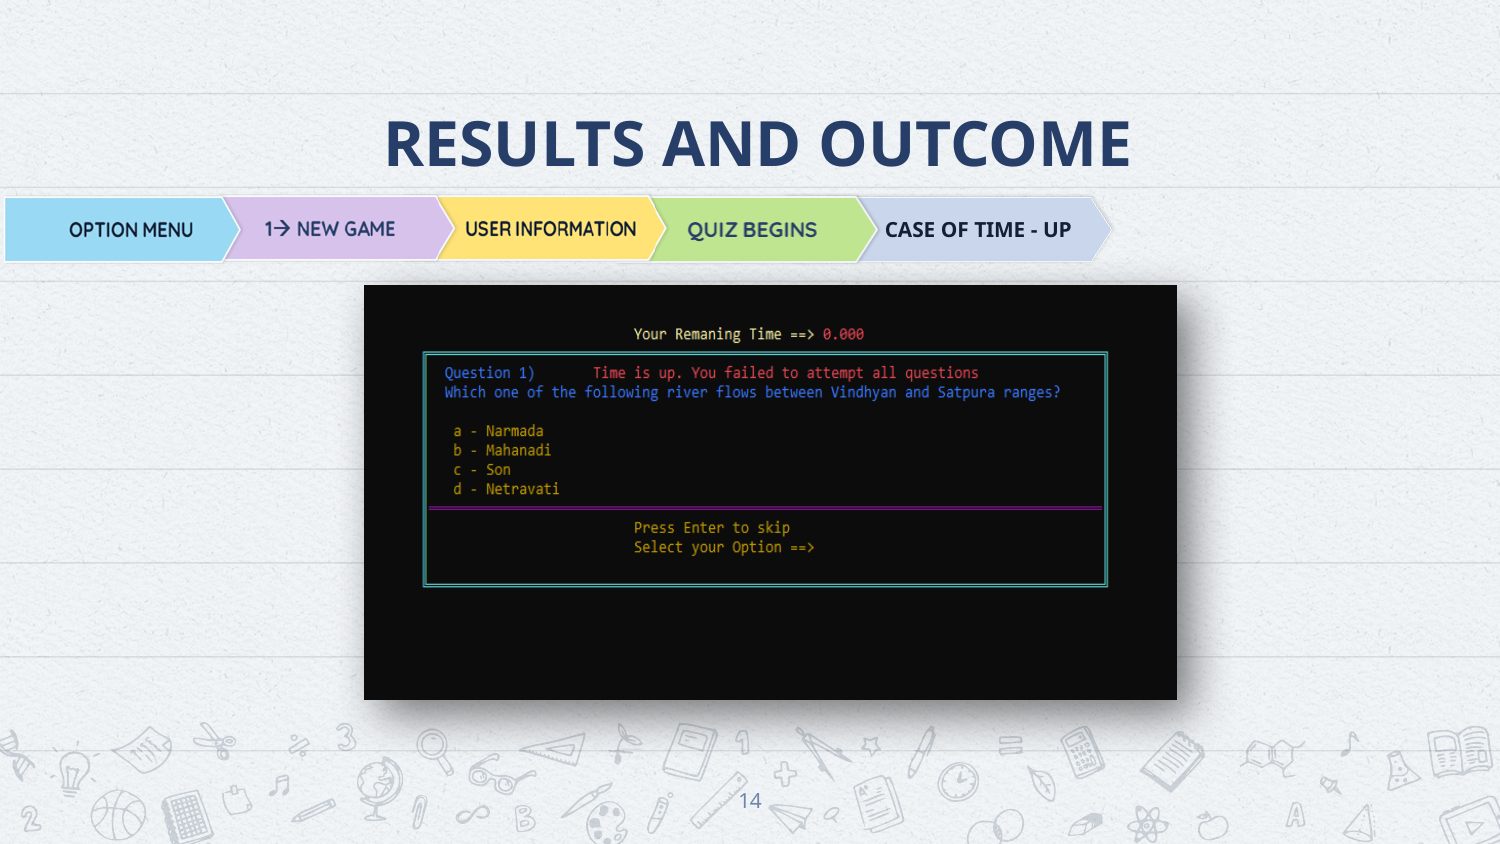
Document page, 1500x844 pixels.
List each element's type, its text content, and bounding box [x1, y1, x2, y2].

slide_number 14 [705, 779, 795, 825]
text_box CASE OF TIME - UP [890, 197, 1112, 262]
title RESULTS AND OUTCOME [168, 84, 1332, 180]
picture [0, 0, 1500, 844]
